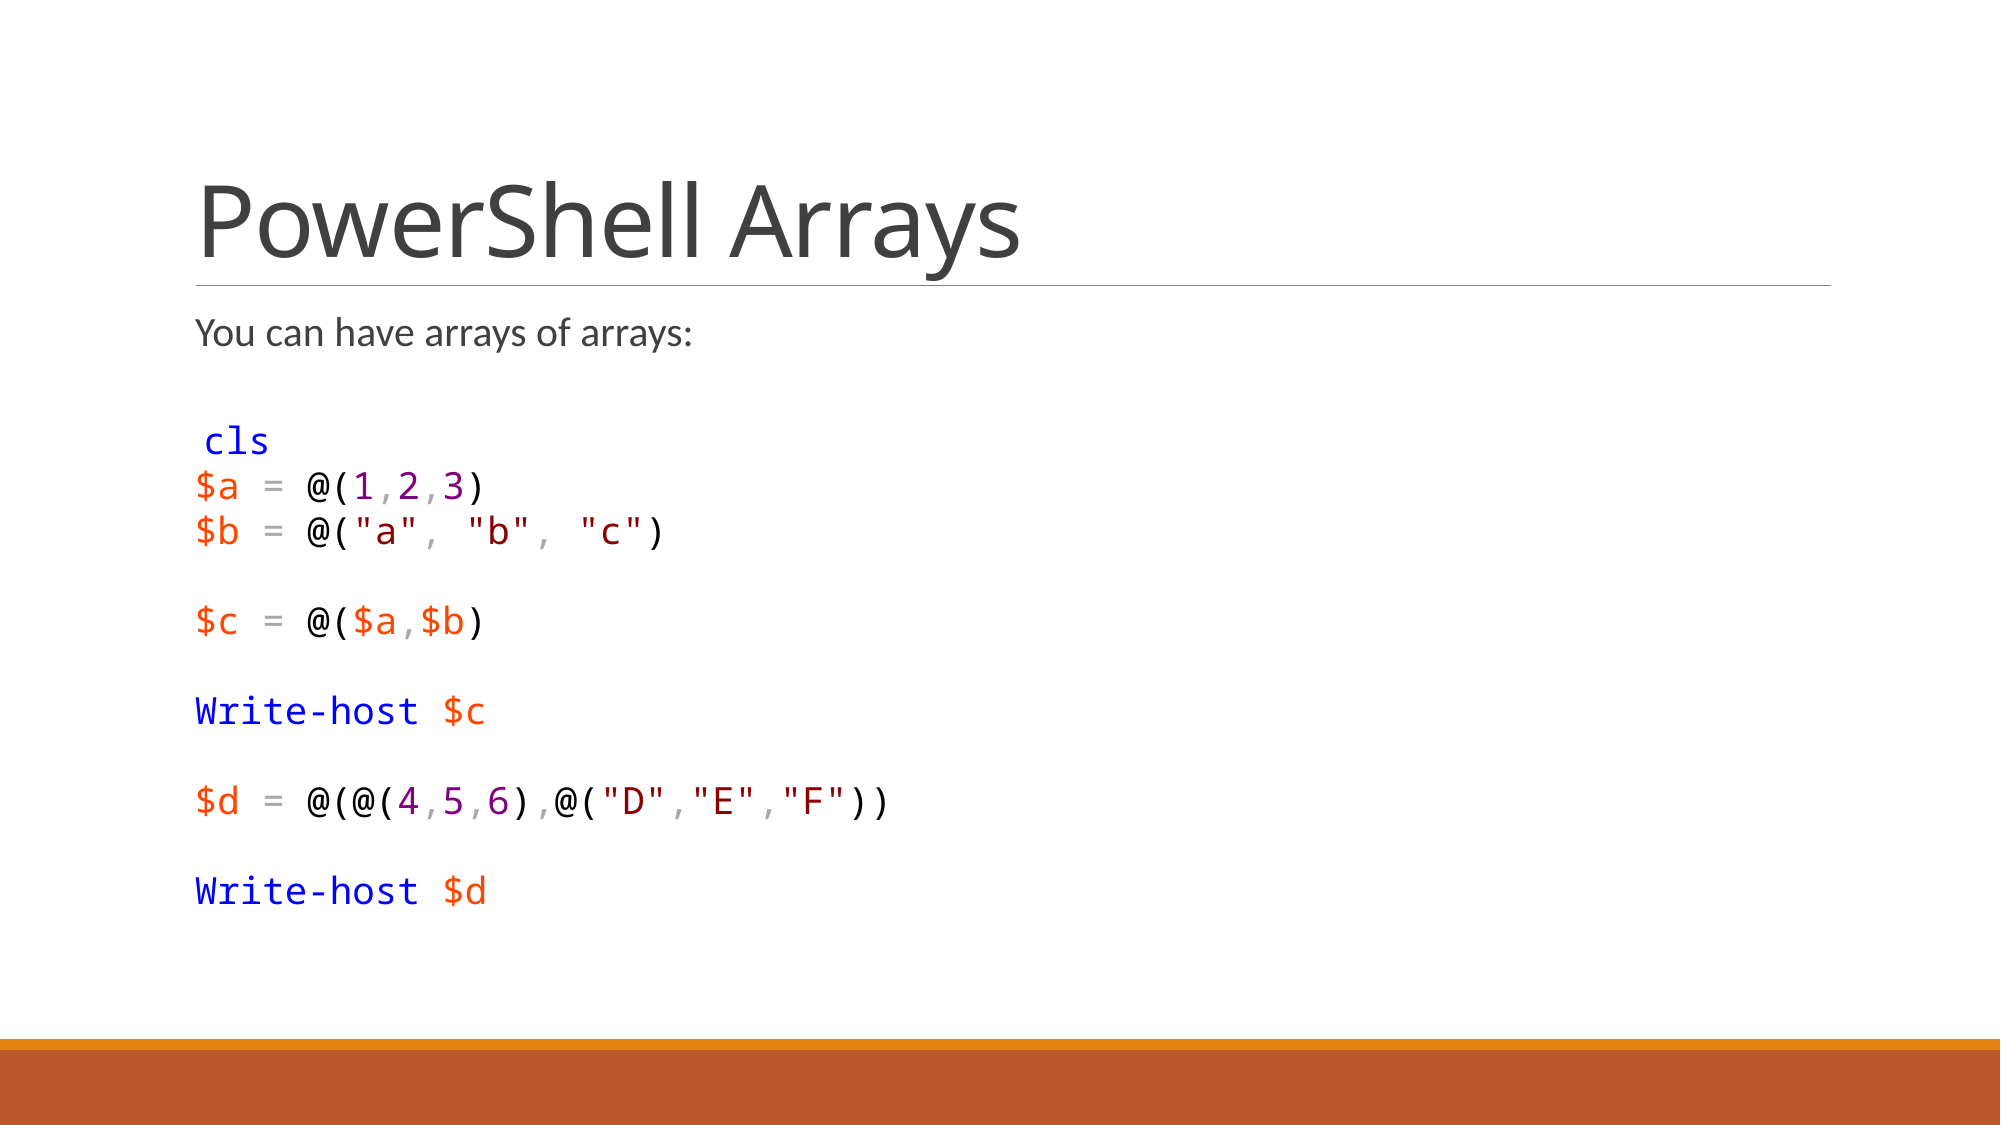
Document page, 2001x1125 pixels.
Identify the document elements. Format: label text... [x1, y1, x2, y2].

text_box cls $a = @(1,2,3) $b = @("a", "b", "c") $c = @($a,$b) Write-host $c $d = @(@(4,5,6),@("D","E","F")) Write-host $d [180, 409, 1180, 920]
list You can have arrays of arrays: [180, 302, 1830, 963]
title PowerShell Arrays [180, 47, 1830, 285]
